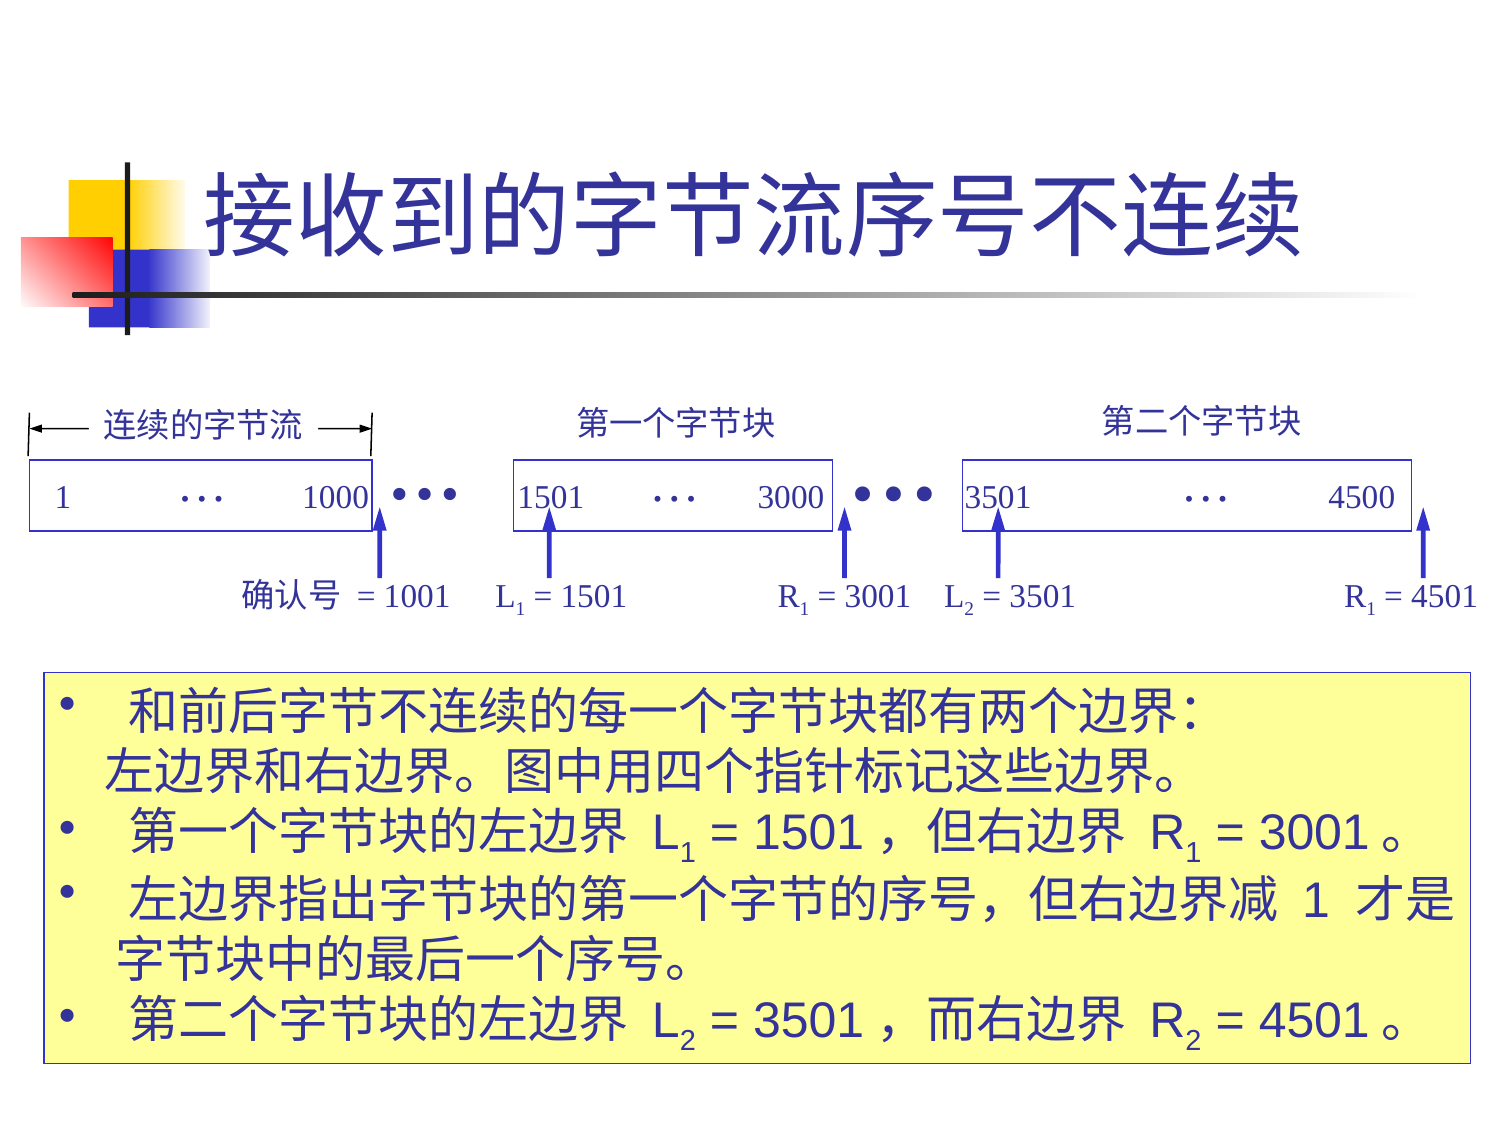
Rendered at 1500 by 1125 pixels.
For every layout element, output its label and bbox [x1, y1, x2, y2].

text_box [1329, 507, 1494, 627]
text_box [44, 672, 1471, 1064]
title [188, 35, 1468, 275]
text_box [28, 392, 1412, 627]
